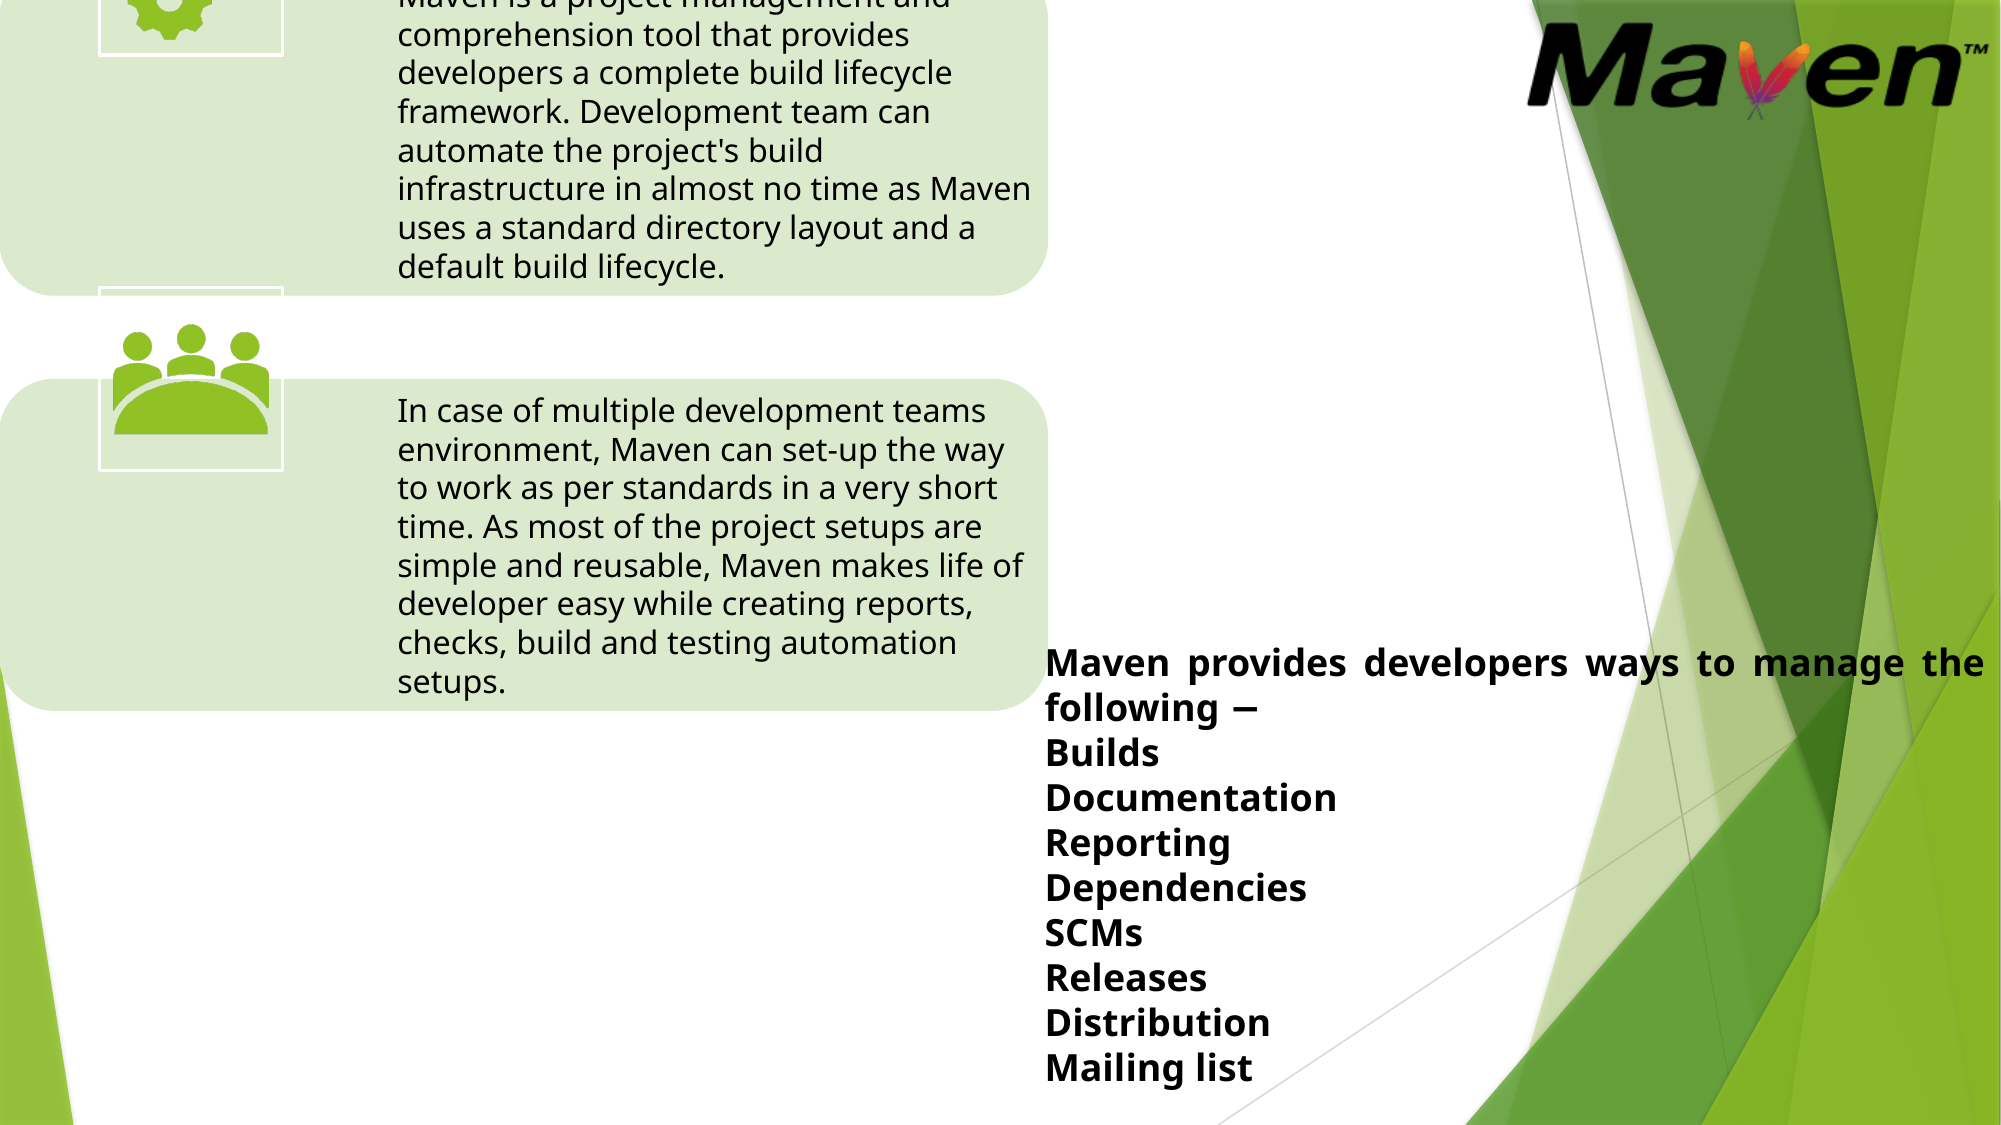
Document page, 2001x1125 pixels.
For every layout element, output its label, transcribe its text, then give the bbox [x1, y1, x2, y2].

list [1517, 20, 1992, 121]
text_box [1593, 145, 2000, 198]
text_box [0, 0, 1049, 712]
text_box [1265, 364, 1716, 441]
text_box Maven provides developers ways to manage the following − Builds Documentation Reporting Dependencies SCMs Releases Distribution Mailing list [1029, 631, 2000, 1125]
